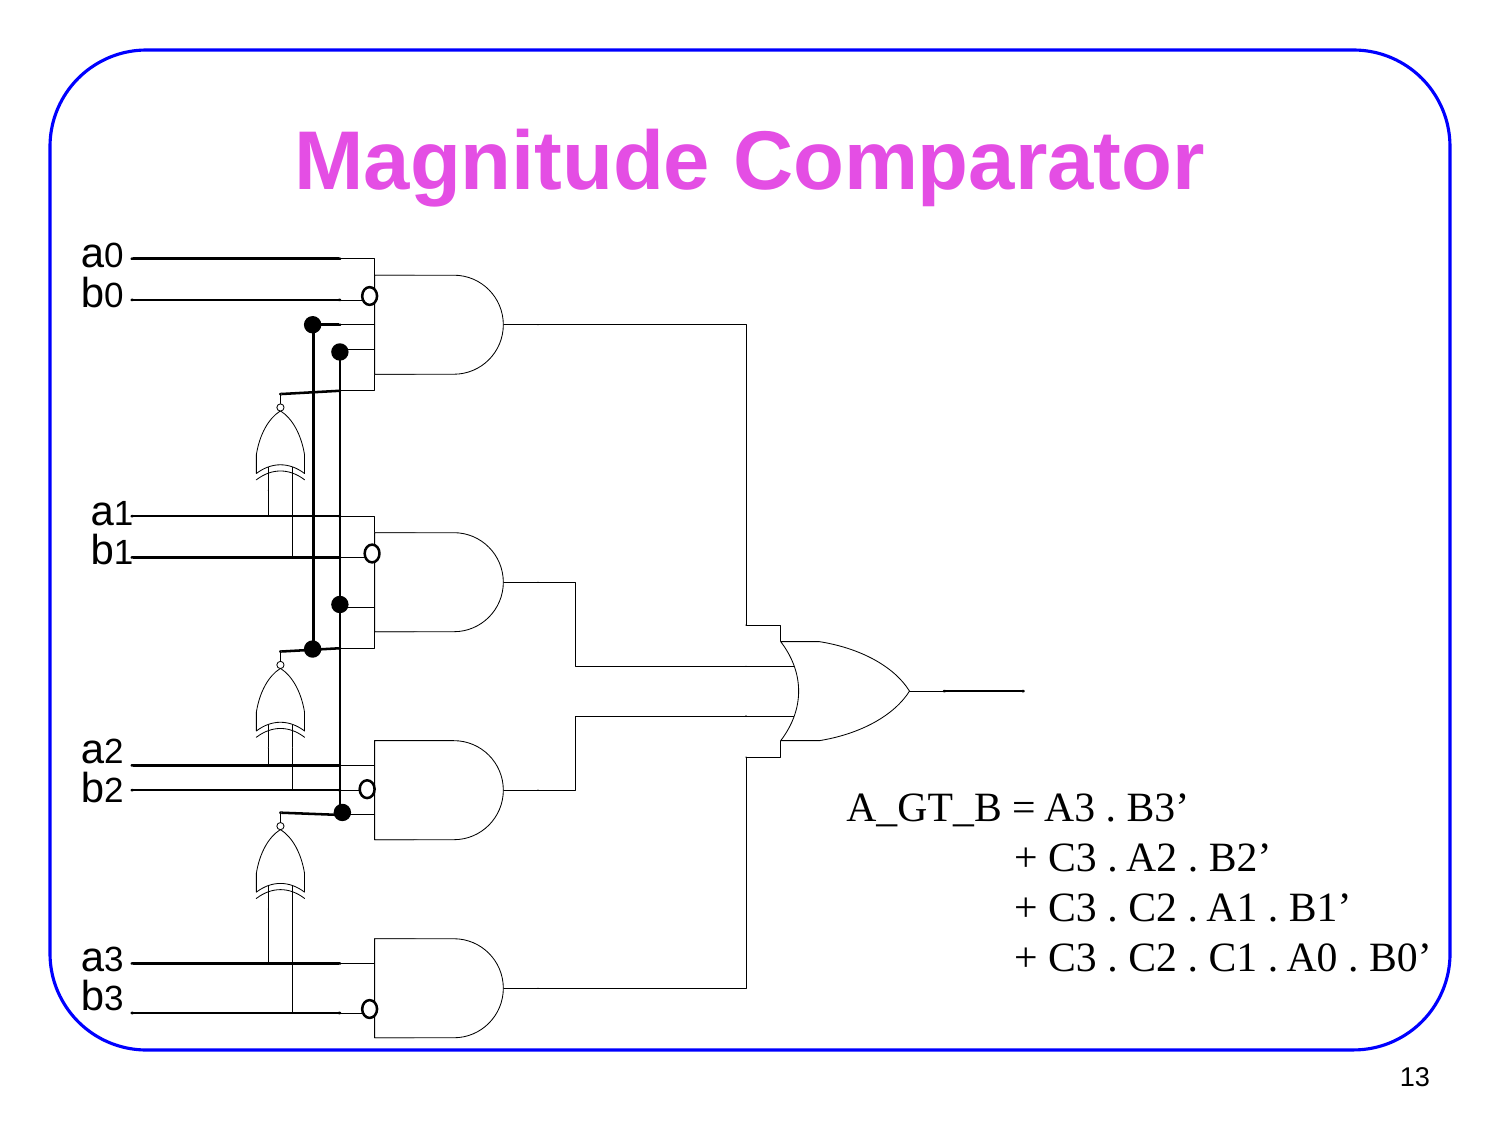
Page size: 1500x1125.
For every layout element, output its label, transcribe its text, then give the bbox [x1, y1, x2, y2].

title Magnitude Comparator [112, 62, 1388, 250]
text_box A_GT_B = A3 . B3’ + C3 . A2 . B2’ + C3 . C2 . A1 . B1’ + C3 . C2 . C1 . A0 . B0’ [1032, 772, 1447, 988]
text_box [76, 219, 1029, 1043]
slide_number 13 [1351, 1047, 1444, 1104]
